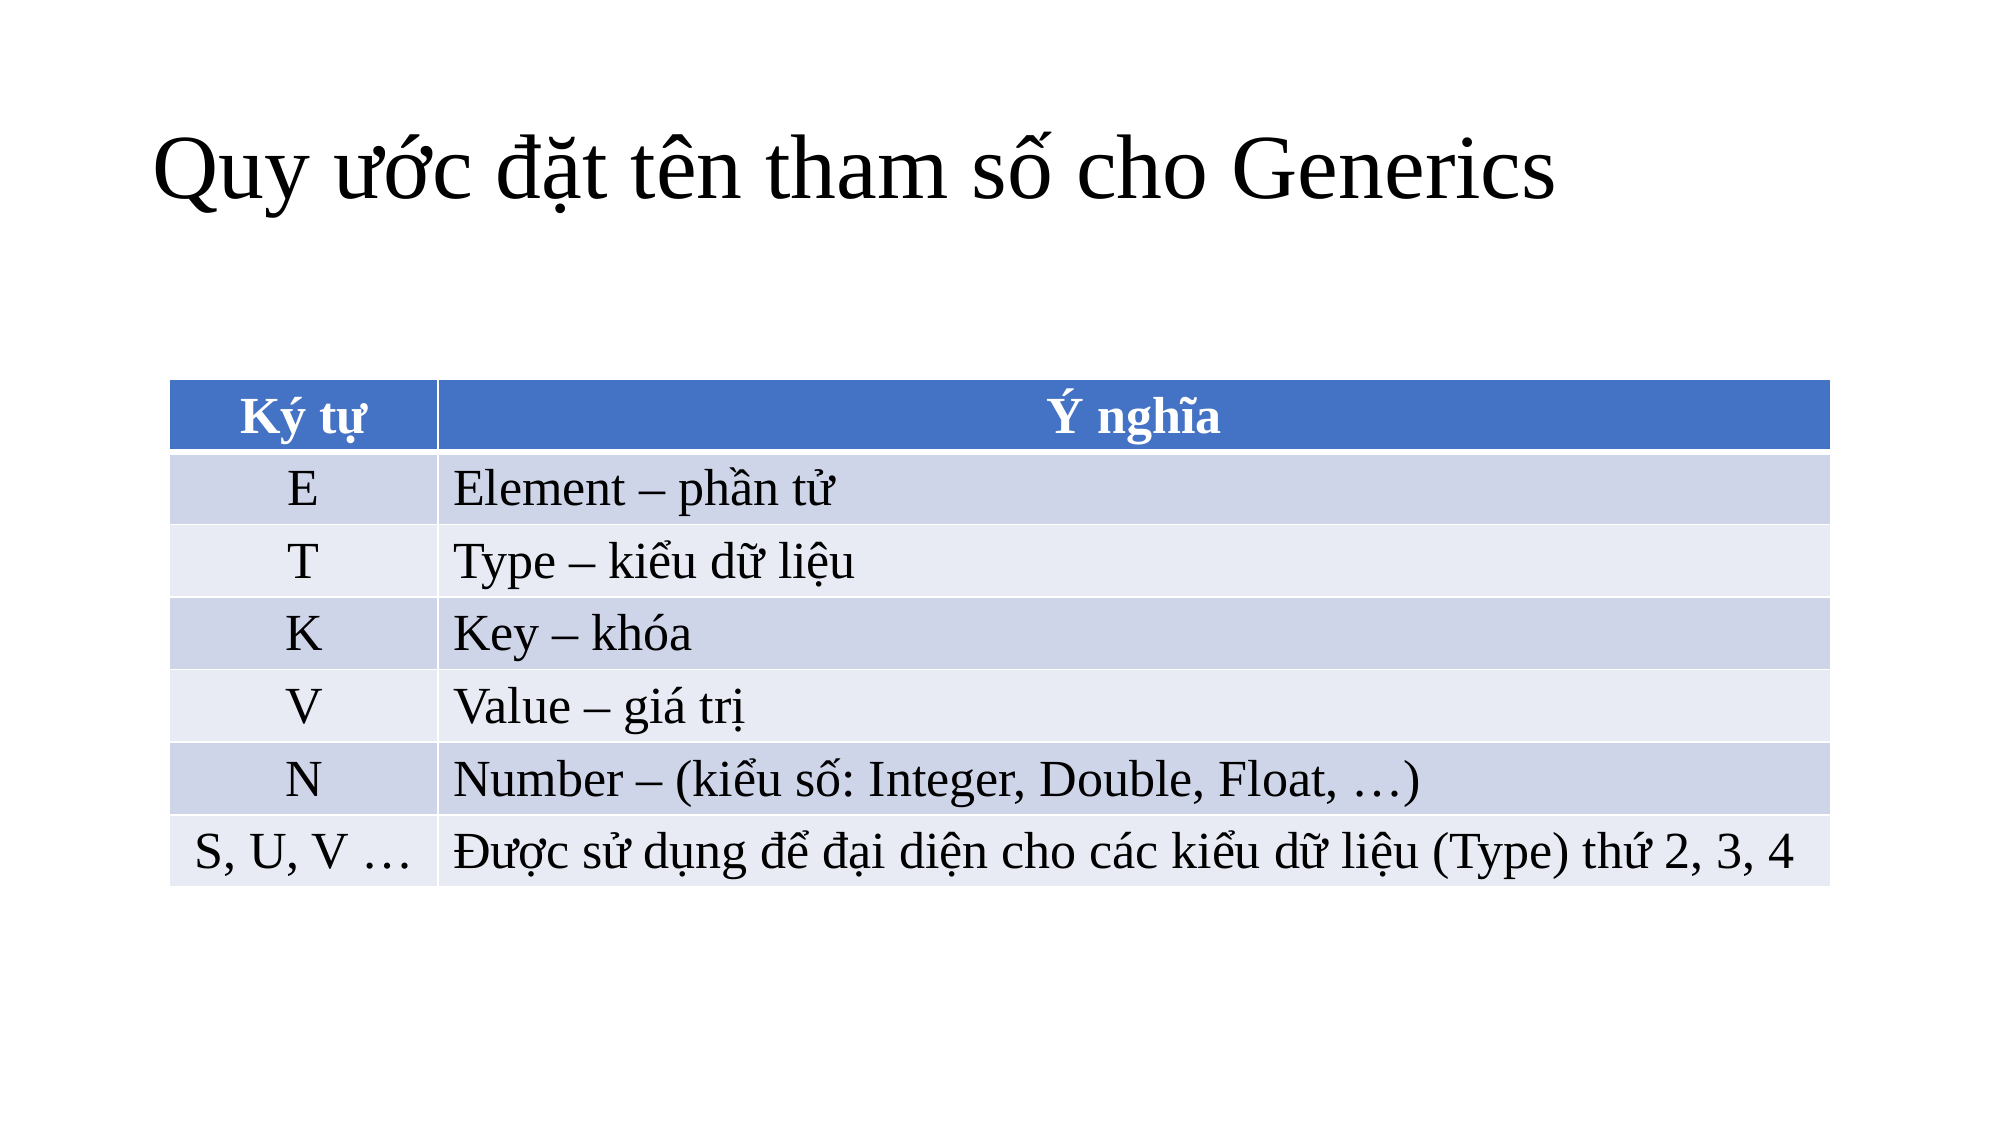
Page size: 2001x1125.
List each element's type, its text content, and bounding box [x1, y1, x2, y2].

table_cell T [170, 525, 437, 596]
table_cell S, U, V … [170, 816, 437, 886]
table_header Ký tự [170, 380, 437, 449]
table_cell E [170, 455, 437, 524]
table_cell V [170, 670, 437, 741]
table_header Ý nghĩa [439, 380, 1830, 449]
table_cell Number – (kiểu số: Integer, Double, Float, …) [439, 743, 1830, 814]
table_cell Element – phần tử [439, 455, 1830, 524]
title Quy ước đặt tên tham số cho Generics [137, 59, 1863, 278]
table_cell K [170, 598, 437, 669]
table_cell N [170, 743, 437, 814]
table_cell Được sử dụng để đại diện cho các kiểu dữ liệu (Type) thứ 2, 3, 4 [439, 816, 1830, 886]
table_cell Key – khóa [439, 598, 1830, 669]
table_cell Value – giá trị [439, 670, 1830, 741]
table_cell Type – kiểu dữ liệu [439, 525, 1830, 596]
